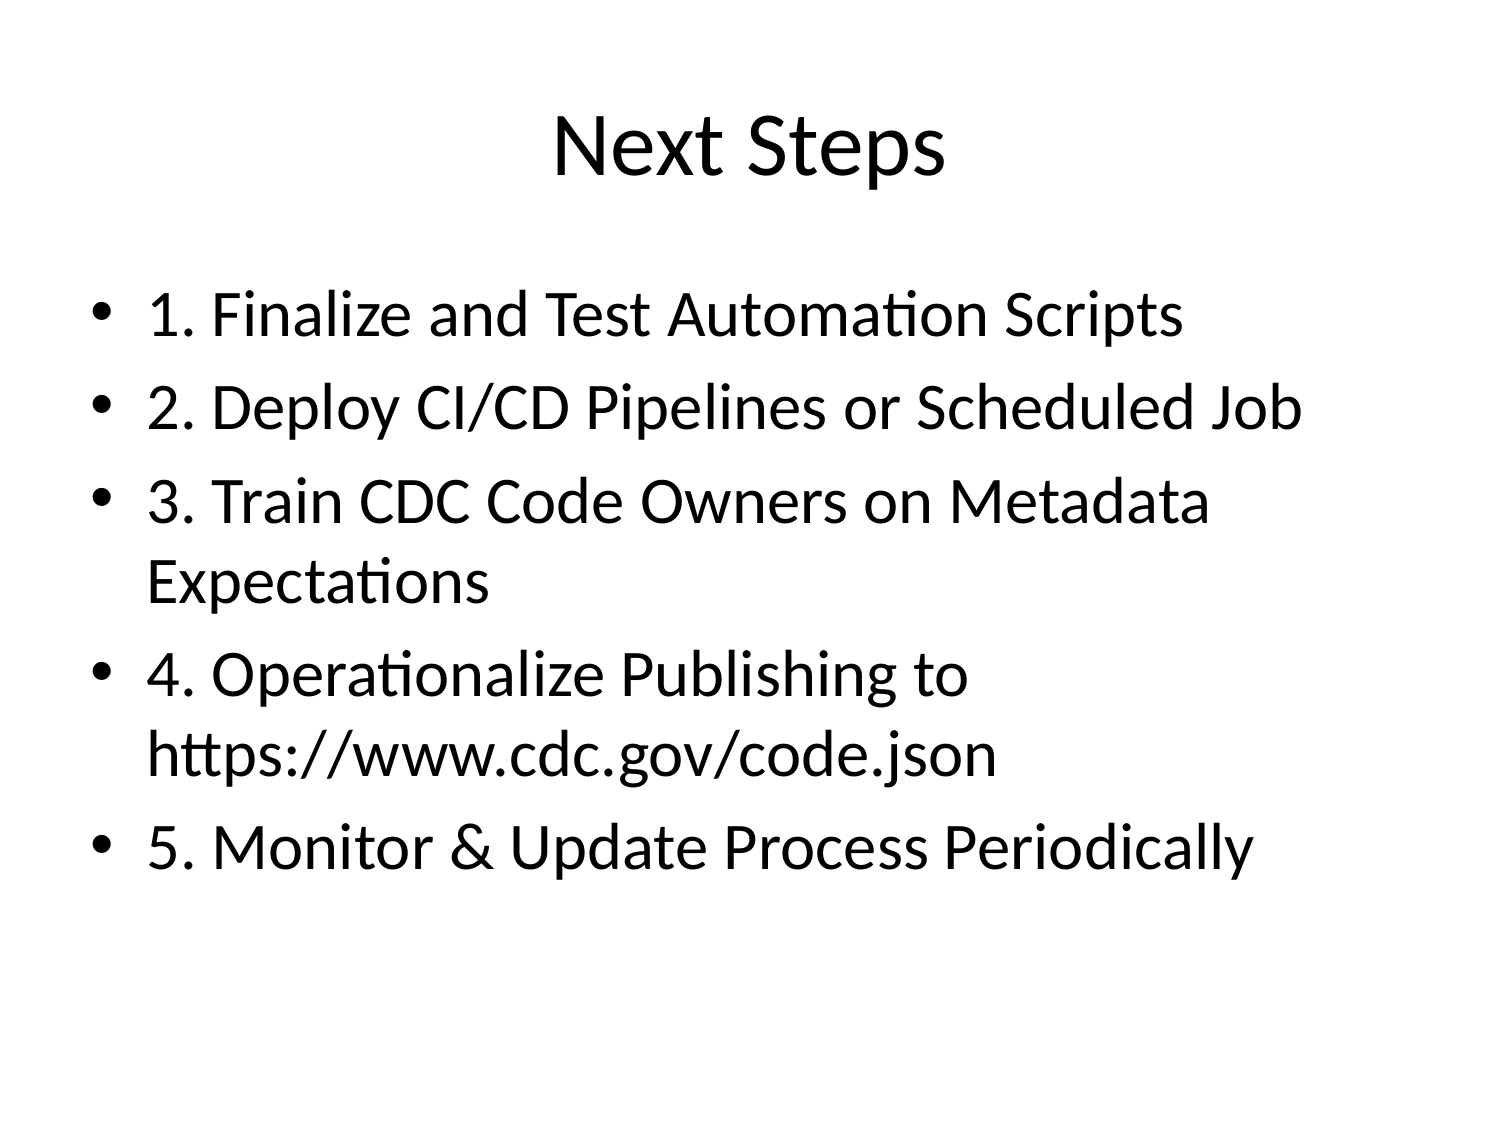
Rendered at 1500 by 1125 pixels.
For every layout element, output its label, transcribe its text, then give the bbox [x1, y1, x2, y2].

list 1. Finalize and Test Automation Scripts 2. Deploy CI/CD Pipelines or Scheduled Job 3. Train CDC Code Owners on Metadata Expectations 4. Operationalize Publishing to https://www.cdc.gov/code.json 5. Monitor & Update Process Periodically [75, 262, 1425, 1005]
title Next Steps [75, 45, 1425, 233]
